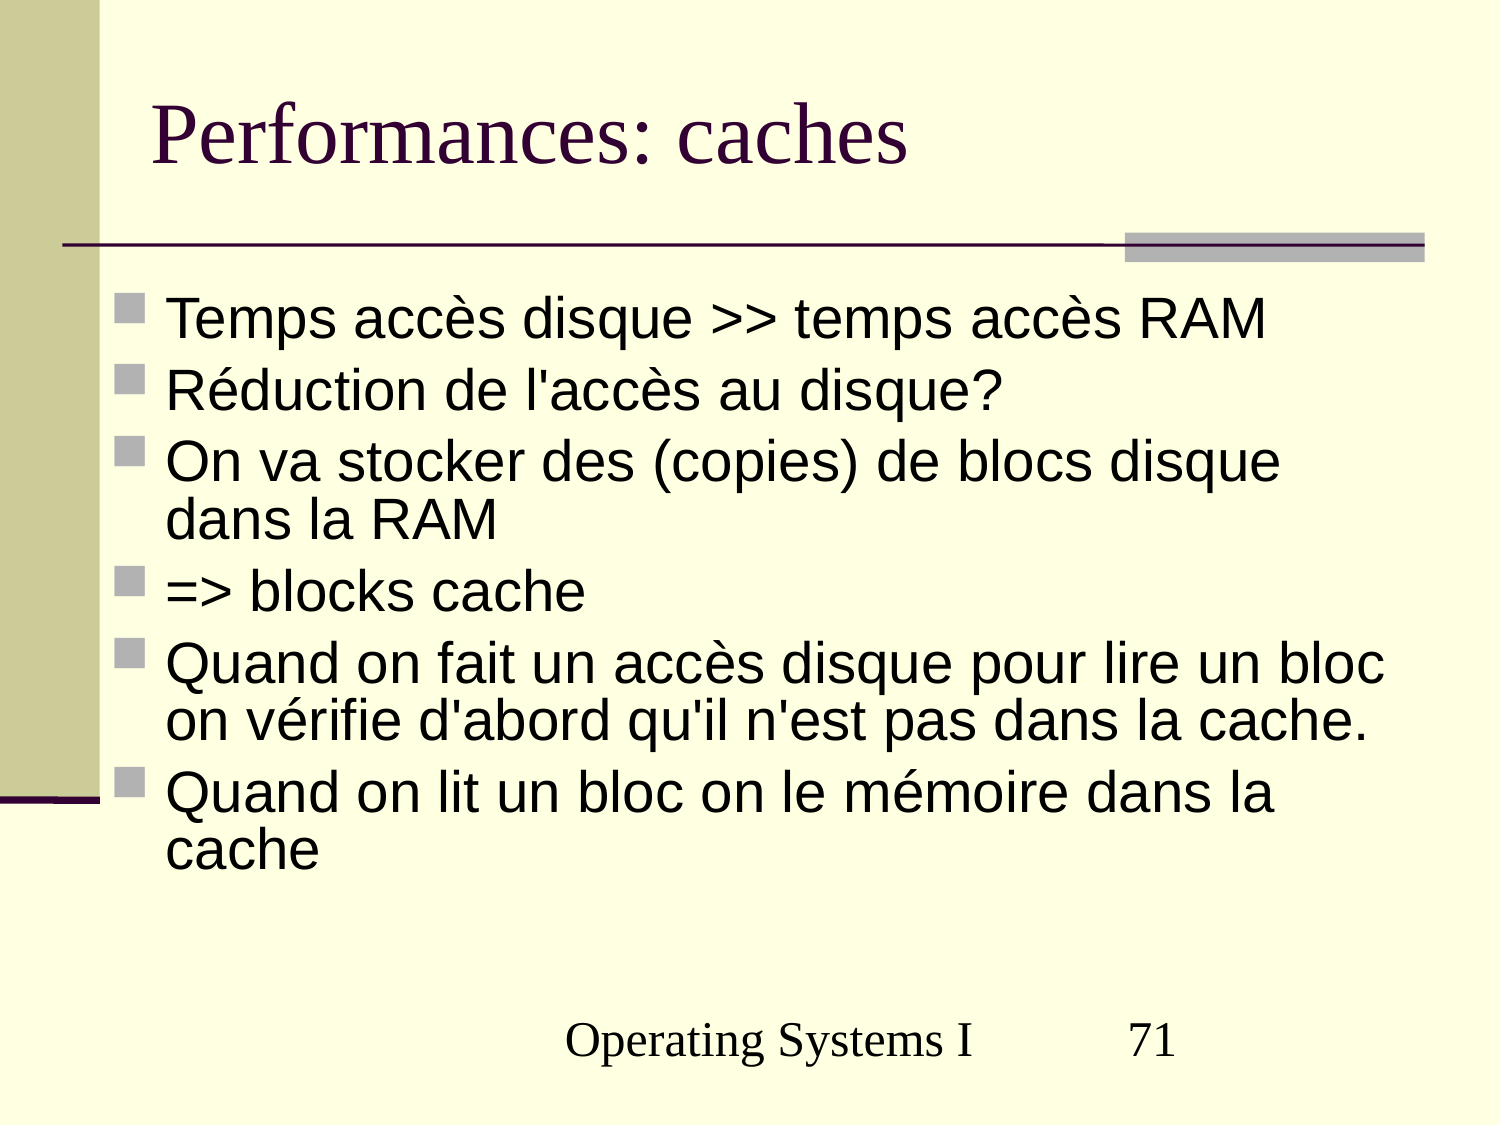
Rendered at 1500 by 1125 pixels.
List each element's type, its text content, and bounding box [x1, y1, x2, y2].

slide_number 71 [1112, 1025, 1425, 1100]
title Performances: caches [150, 52, 1426, 226]
list Temps accès disque >> temps accès RAM Réduction de l'accès au disque? On va stocker des (copies) de blocs disque dans la RAM => blocks cache Quand on fait un accès disque pour lire un bloc on vérifie d'abord qu'il n'est pas dans la cache. Quand on lit un bloc on le mémoire dans la cache [110, 292, 1415, 1097]
